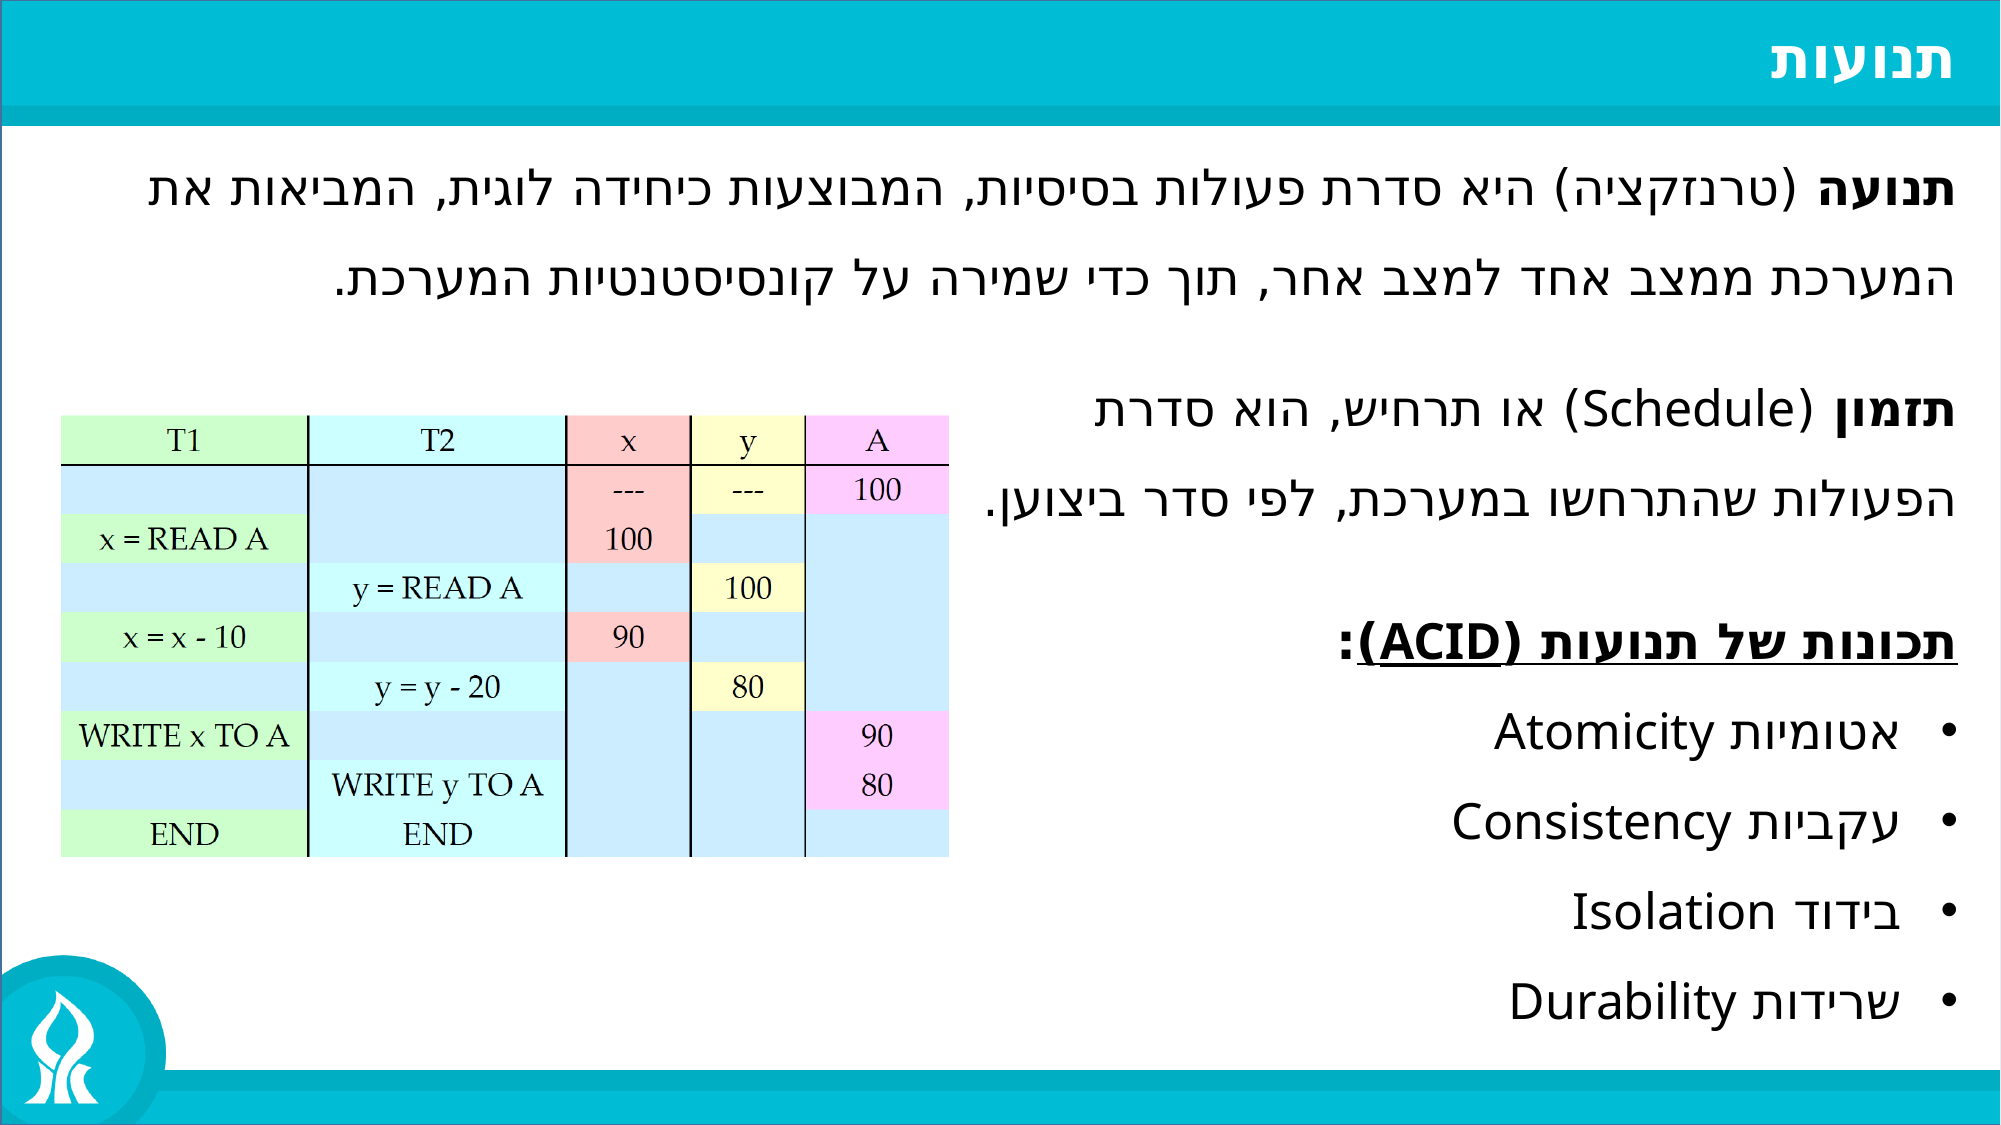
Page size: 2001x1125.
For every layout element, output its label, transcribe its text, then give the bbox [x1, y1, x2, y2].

text_box תנועות [1756, 12, 1972, 98]
picture [61, 412, 952, 857]
picture [0, 0, 2001, 1125]
text_box תנועה (טרנזקציה) היא סדרת פעולות בסיסיות, המבוצעות כיחידה לוגית, המביאות את המערכת ממצב אחד למצב אחר, תוך כדי שמירה על קונסיסטנטיות המערכת. תזמון (Schedule) או תרחיש, הוא סדרת הפעולות שהתרחשו במערכת, לפי סדר ביצוען. תכונות של תנועות (ACID): אטומיות Atomicity עקביות Consistency בידוד Isolation שרידות Durability [46, 118, 1973, 1125]
